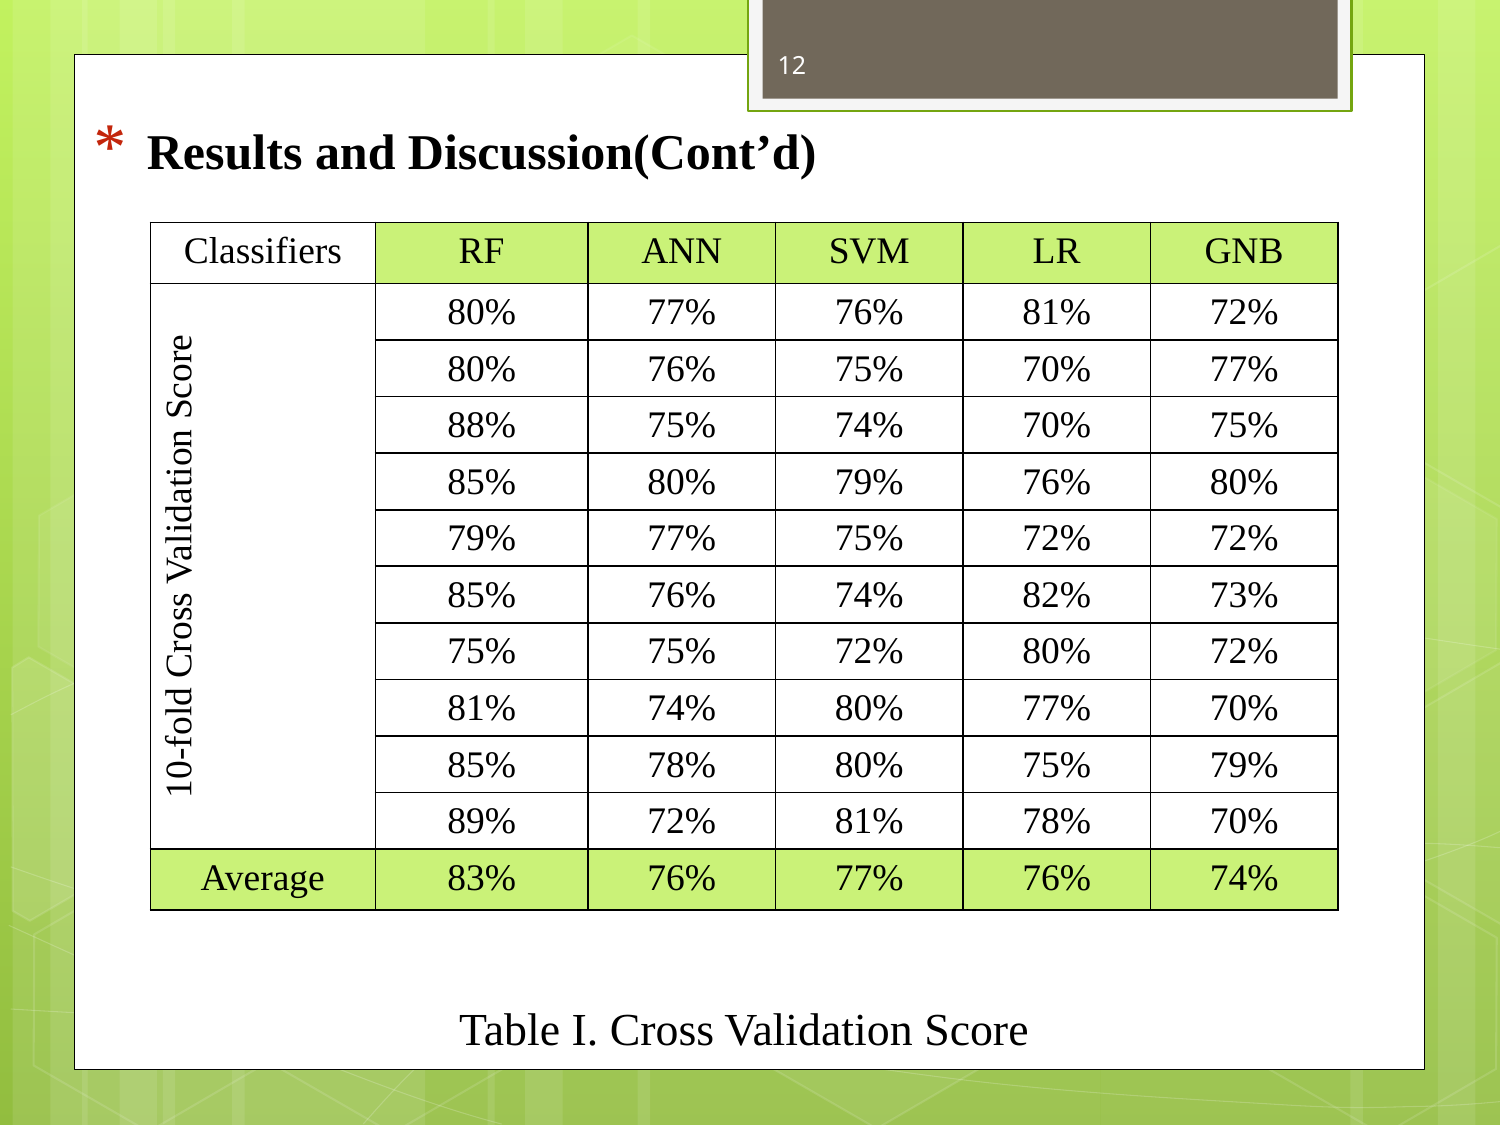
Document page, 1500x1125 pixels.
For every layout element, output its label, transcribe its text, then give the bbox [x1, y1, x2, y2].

table_cell 83% [376, 850, 587, 909]
table_cell 72% [1151, 624, 1337, 679]
table_cell 76% [589, 341, 775, 396]
table_cell 75% [589, 397, 775, 452]
table_cell 80% [776, 737, 962, 792]
table_cell 78% [589, 737, 775, 792]
table_cell 80% [589, 454, 775, 509]
table_cell 79% [1151, 737, 1337, 792]
table_cell 72% [589, 793, 775, 848]
table_cell 74% [776, 567, 962, 622]
table_cell 74% [589, 680, 775, 735]
table_cell 85% [376, 454, 587, 509]
table_cell 78% [964, 793, 1150, 848]
table_cell 72% [1151, 284, 1337, 339]
table_cell 75% [964, 737, 1150, 792]
text_box Table I. Cross Validation Score [440, 992, 1048, 1062]
table_cell 81% [376, 680, 587, 735]
table_cell Average [151, 850, 375, 909]
table_cell 76% [776, 284, 962, 339]
table_cell 81% [964, 284, 1150, 339]
table_cell 74% [1151, 850, 1337, 909]
text_box Results and Discussion(Cont’d) [79, 112, 1148, 300]
table_cell 70% [964, 397, 1150, 452]
table_cell 76% [589, 850, 775, 909]
table_cell 10-fold Cross Validation Score [151, 284, 375, 848]
table_cell 72% [964, 511, 1150, 565]
table_cell 80% [376, 341, 587, 396]
table_header Classifiers [151, 223, 375, 283]
table_cell 74% [776, 397, 962, 452]
table_cell 70% [1151, 793, 1337, 848]
table_cell 89% [376, 793, 587, 848]
table_cell 76% [589, 567, 775, 622]
table_cell 79% [776, 454, 962, 509]
table_header LR [964, 223, 1150, 283]
table_header GNB [1151, 223, 1337, 283]
table_cell 75% [589, 624, 775, 679]
table_cell 77% [589, 511, 775, 565]
table_cell 80% [964, 624, 1150, 679]
table_cell 77% [776, 850, 962, 909]
table_cell 75% [376, 624, 587, 679]
table_cell 77% [964, 680, 1150, 735]
slide_number 12 [762, 36, 982, 97]
table_cell 70% [964, 341, 1150, 396]
table_cell 76% [964, 454, 1150, 509]
table_cell 80% [776, 680, 962, 735]
table_cell 77% [589, 284, 775, 339]
table_cell 76% [964, 850, 1150, 909]
table_cell 85% [376, 567, 587, 622]
table_cell 80% [1151, 454, 1337, 509]
table_cell 82% [964, 567, 1150, 622]
table_header ANN [589, 223, 775, 283]
table_cell 80% [376, 284, 587, 339]
table_cell 73% [1151, 567, 1337, 622]
table_header RF [376, 223, 587, 283]
table_cell 72% [1151, 511, 1337, 565]
table_cell 85% [376, 737, 587, 792]
table_cell 88% [376, 397, 587, 452]
table_cell 70% [1151, 680, 1337, 735]
table_cell 79% [376, 511, 587, 565]
table_cell 75% [1151, 397, 1337, 452]
table_cell 75% [776, 341, 962, 396]
table_header SVM [776, 223, 962, 283]
table_cell 77% [1151, 341, 1337, 396]
table_cell 72% [776, 624, 962, 679]
table_cell 75% [776, 511, 962, 565]
table_cell 81% [776, 793, 962, 848]
